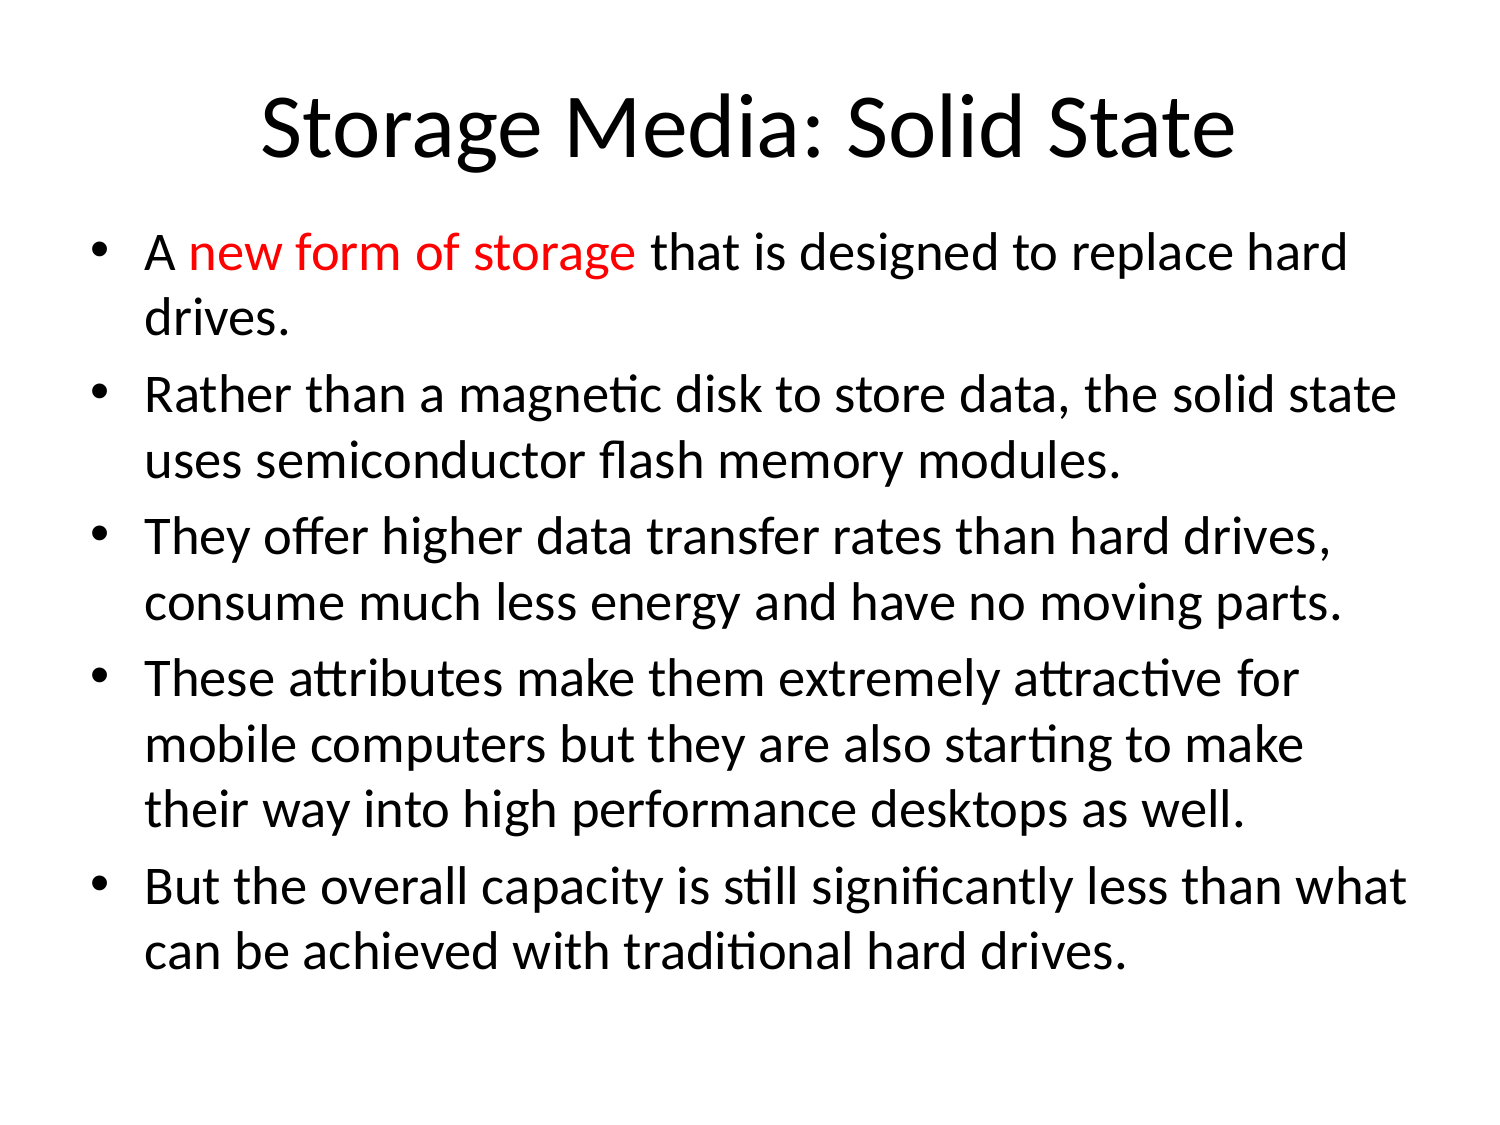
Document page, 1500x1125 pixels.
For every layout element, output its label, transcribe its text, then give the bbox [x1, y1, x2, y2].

list A new form of storage that is designed to replace hard drives. Rather than a magnetic disk to store data, the solid state uses semiconductor flash memory modules. They offer higher data transfer rates than hard drives, consume much less energy and have no moving parts. These attributes make them extremely attractive for mobile computers but they are also starting to make their way into high performance desktops as well. But the overall capacity is still significantly less than what can be achieved with traditional hard drives. [75, 208, 1425, 1005]
title Storage Media: Solid State [75, 45, 1425, 197]
